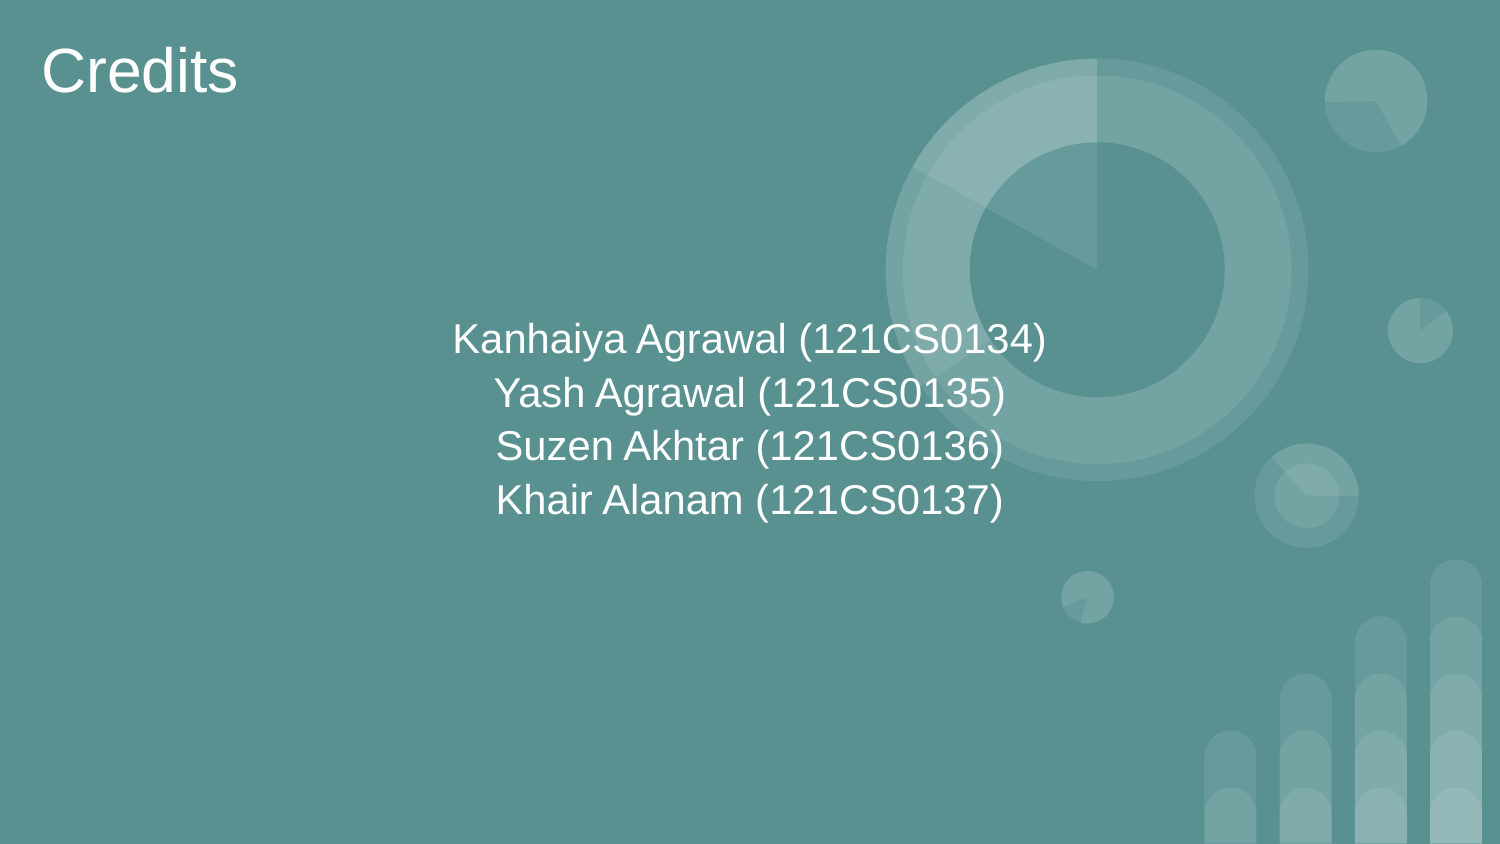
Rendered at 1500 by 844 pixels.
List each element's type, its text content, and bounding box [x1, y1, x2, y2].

title Credits [26, 4, 1302, 127]
subtitle Kanhaiya Agrawal (121CS0134) Yash Agrawal (121CS0135) Suzen Akhtar (121CS0136) Khair Alanam (121CS0137) [33, 294, 1467, 550]
